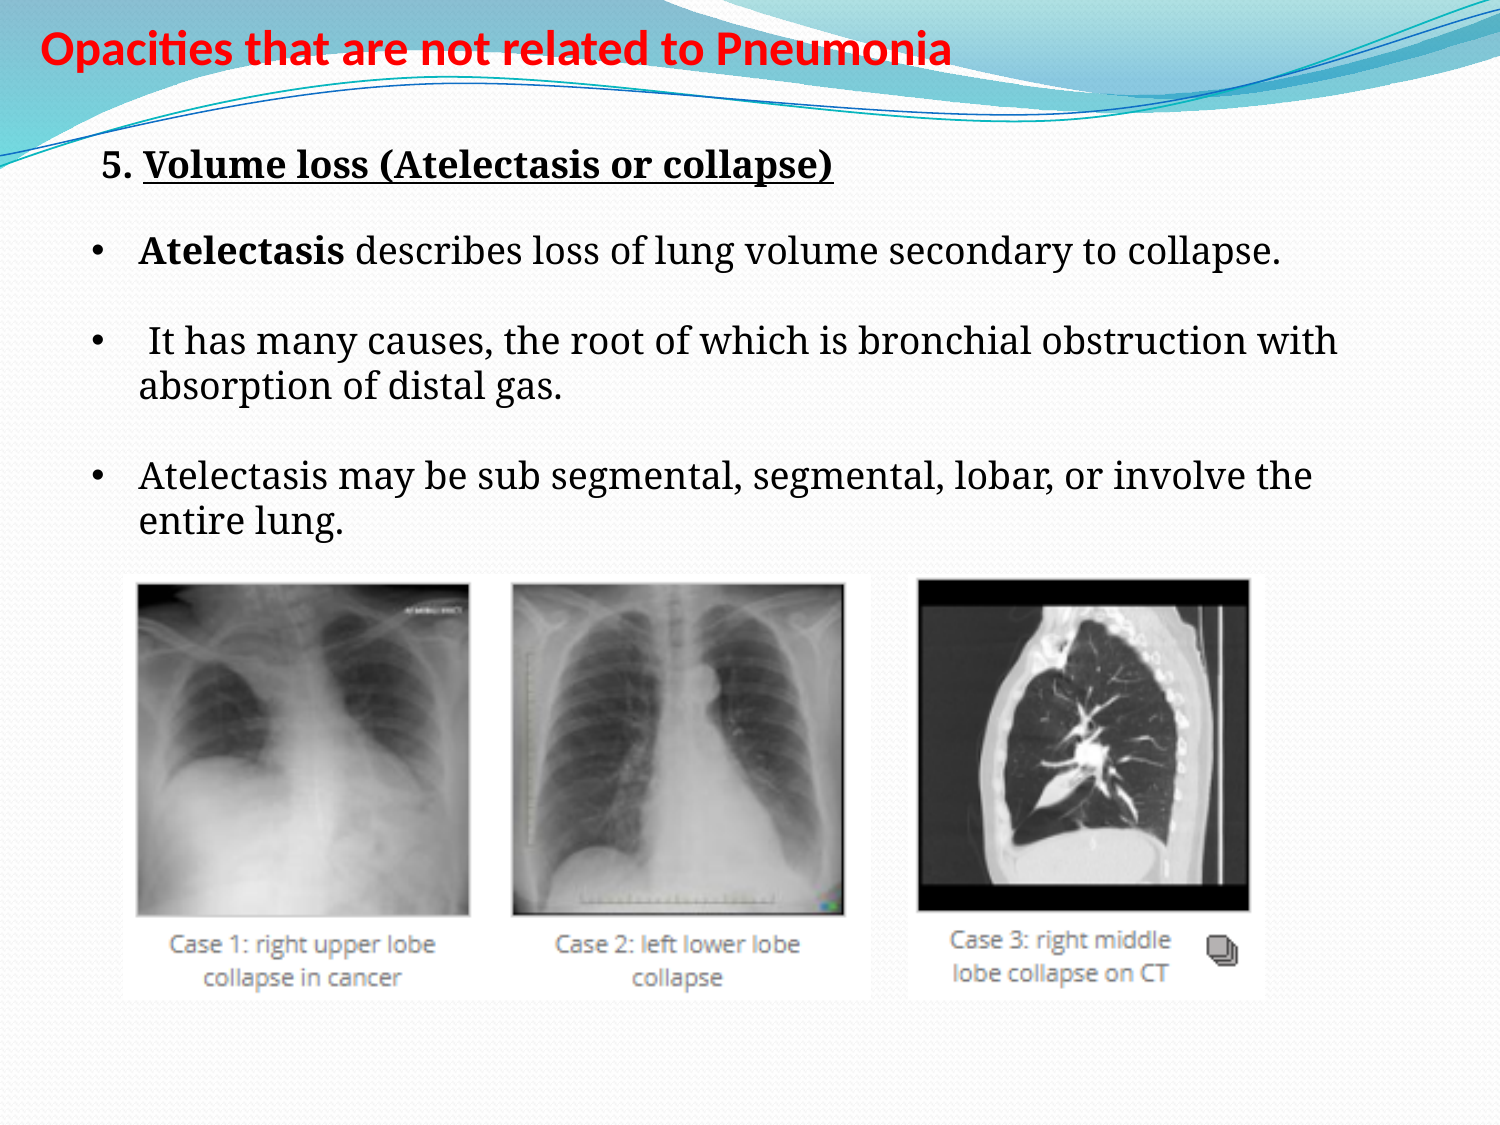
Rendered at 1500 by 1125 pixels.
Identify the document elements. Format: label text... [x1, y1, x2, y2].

text_box Opacities that are not related to Pneumonia [40, 7, 1128, 76]
text_box Atelectasis describes loss of lung volume secondary to collapse. It has many causes, the root of which is bronchial obstruction with absorption of distal gas. Atelectasis may be sub segmental, segmental, lobar, or involve the entire lung. [76, 219, 1365, 550]
picture [123, 574, 871, 1000]
text_box 5. Volume loss (Atelectasis or collapse) [86, 133, 849, 194]
picture [907, 574, 1265, 1000]
